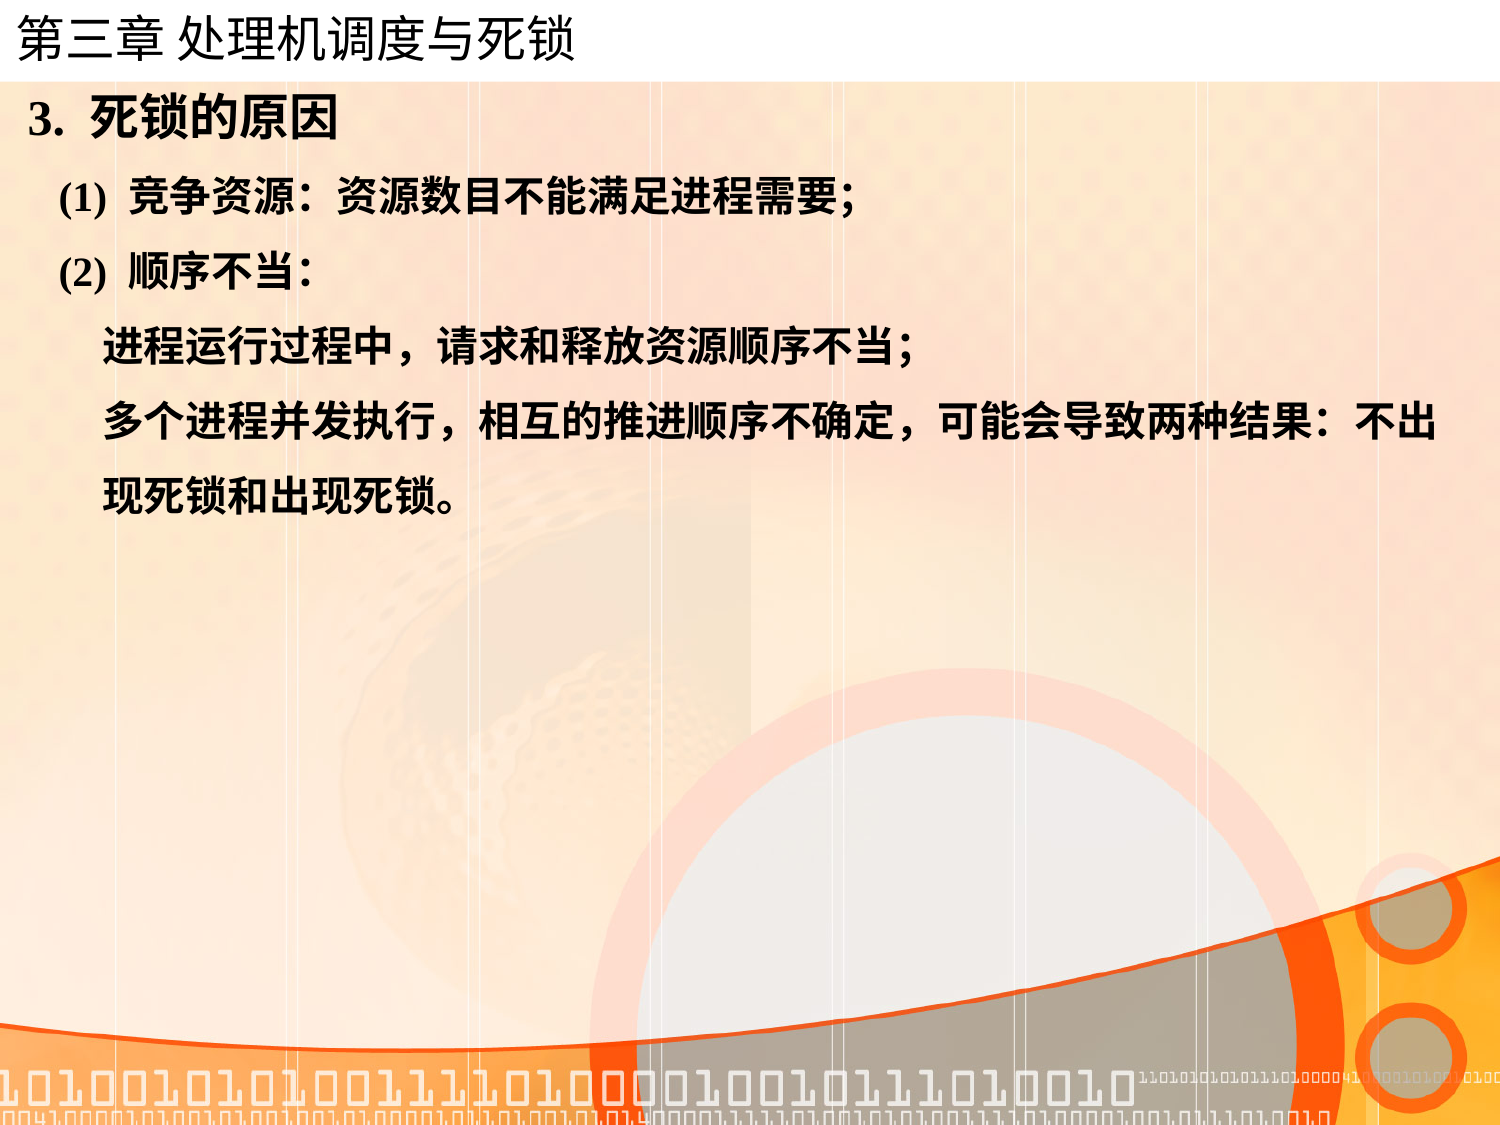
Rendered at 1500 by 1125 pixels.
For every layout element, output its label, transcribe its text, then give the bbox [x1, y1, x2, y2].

list 3. 死锁的原因 [0, 77, 1500, 732]
text_box (1) 竞争资源：资源数目不能满足进程需要； (2) 顺序不当： 进程运行过程中，请求和释放资源顺序不当； 多个进程并发执行，相互的推进顺序不确定，可能会导致两种结果：不出 现死锁和出现死锁。 [0, 137, 1496, 752]
picture [0, 732, 1500, 1125]
title 第三章 处理机调度与死锁 [0, 0, 1500, 76]
